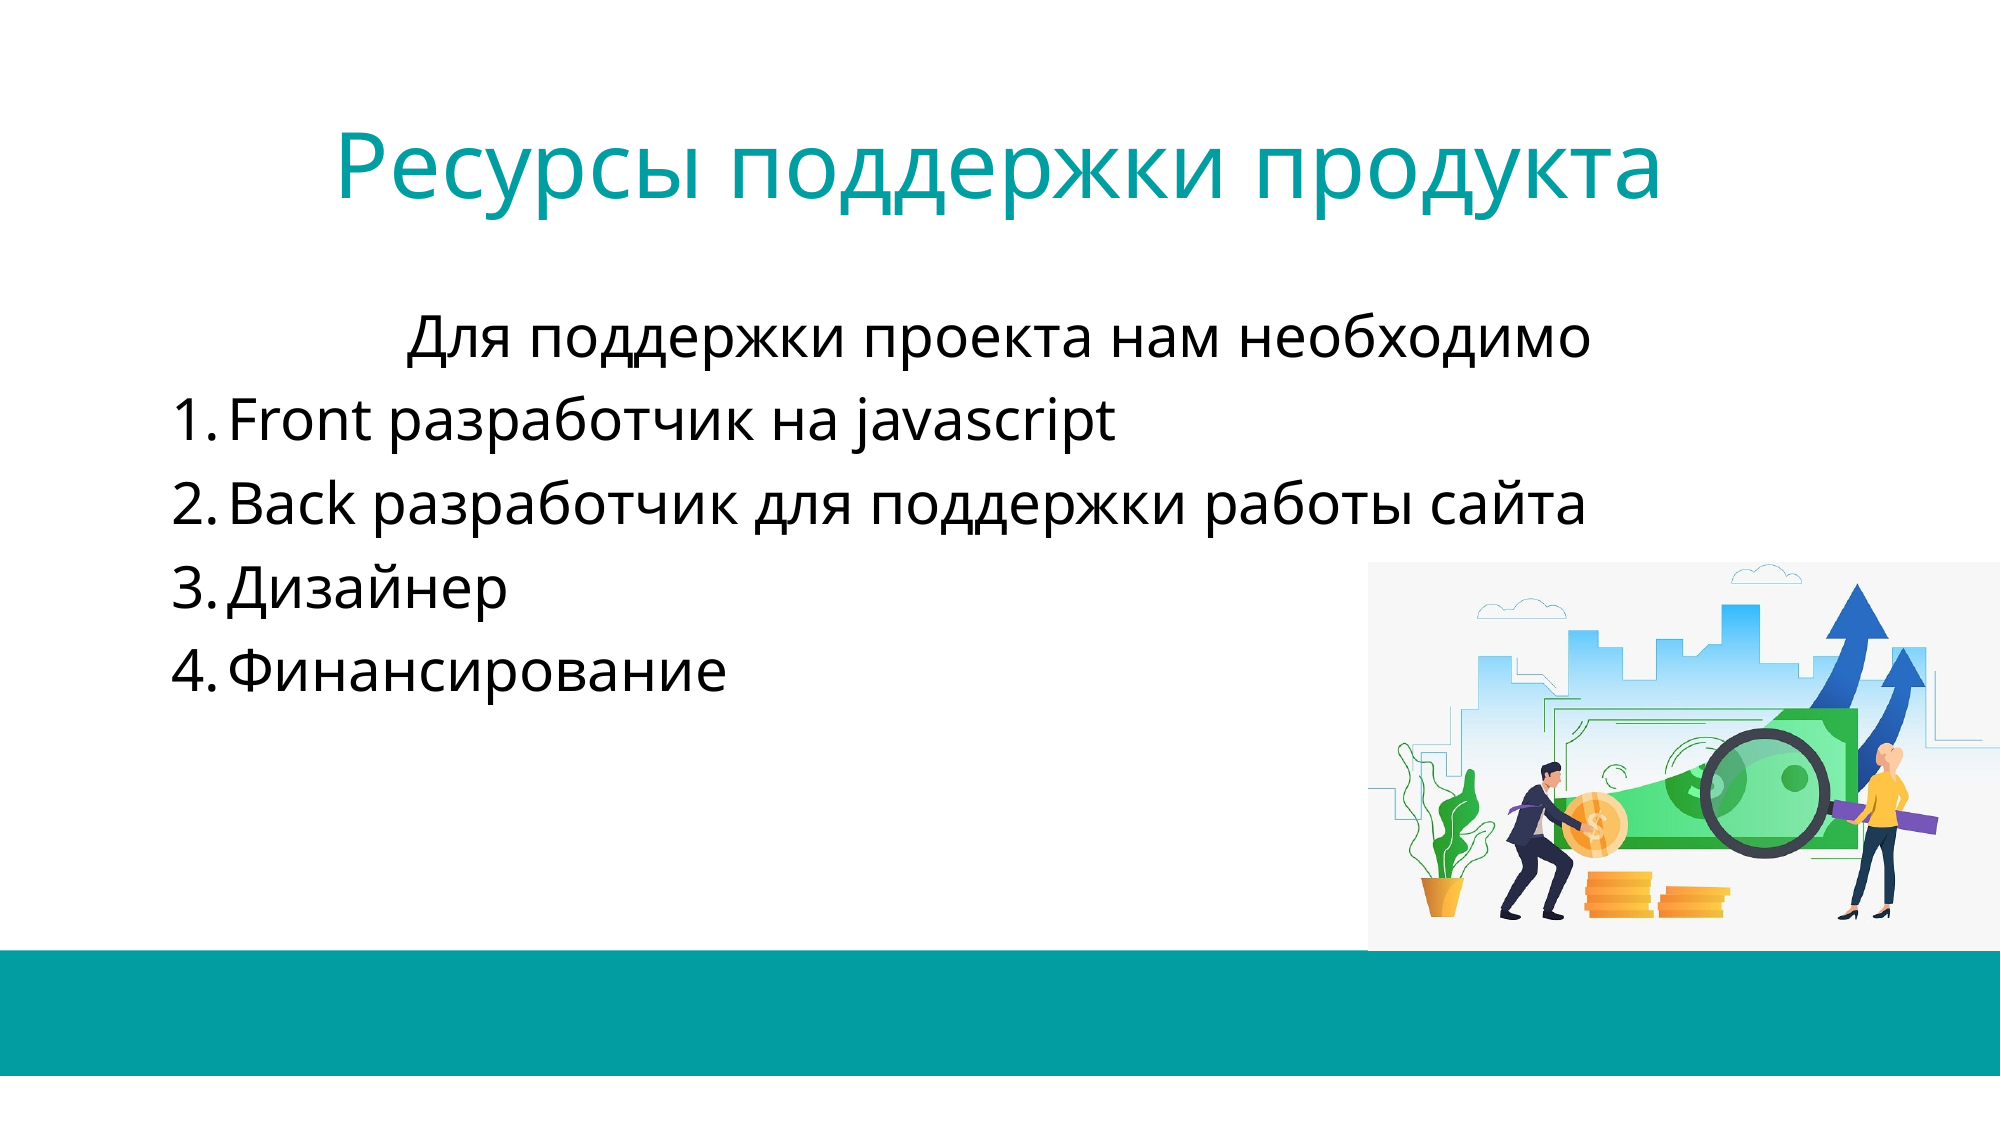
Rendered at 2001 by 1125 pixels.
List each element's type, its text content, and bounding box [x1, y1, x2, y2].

title Ресурсы поддержки продукта [137, 59, 1863, 278]
list Для поддержки проекта нам необходимо Front разработчик на javascript Back разработчик для поддержки работы сайта Дизайнер Финансирование [137, 299, 1863, 950]
text_box [0, 950, 2000, 1076]
picture [1368, 562, 2000, 951]
